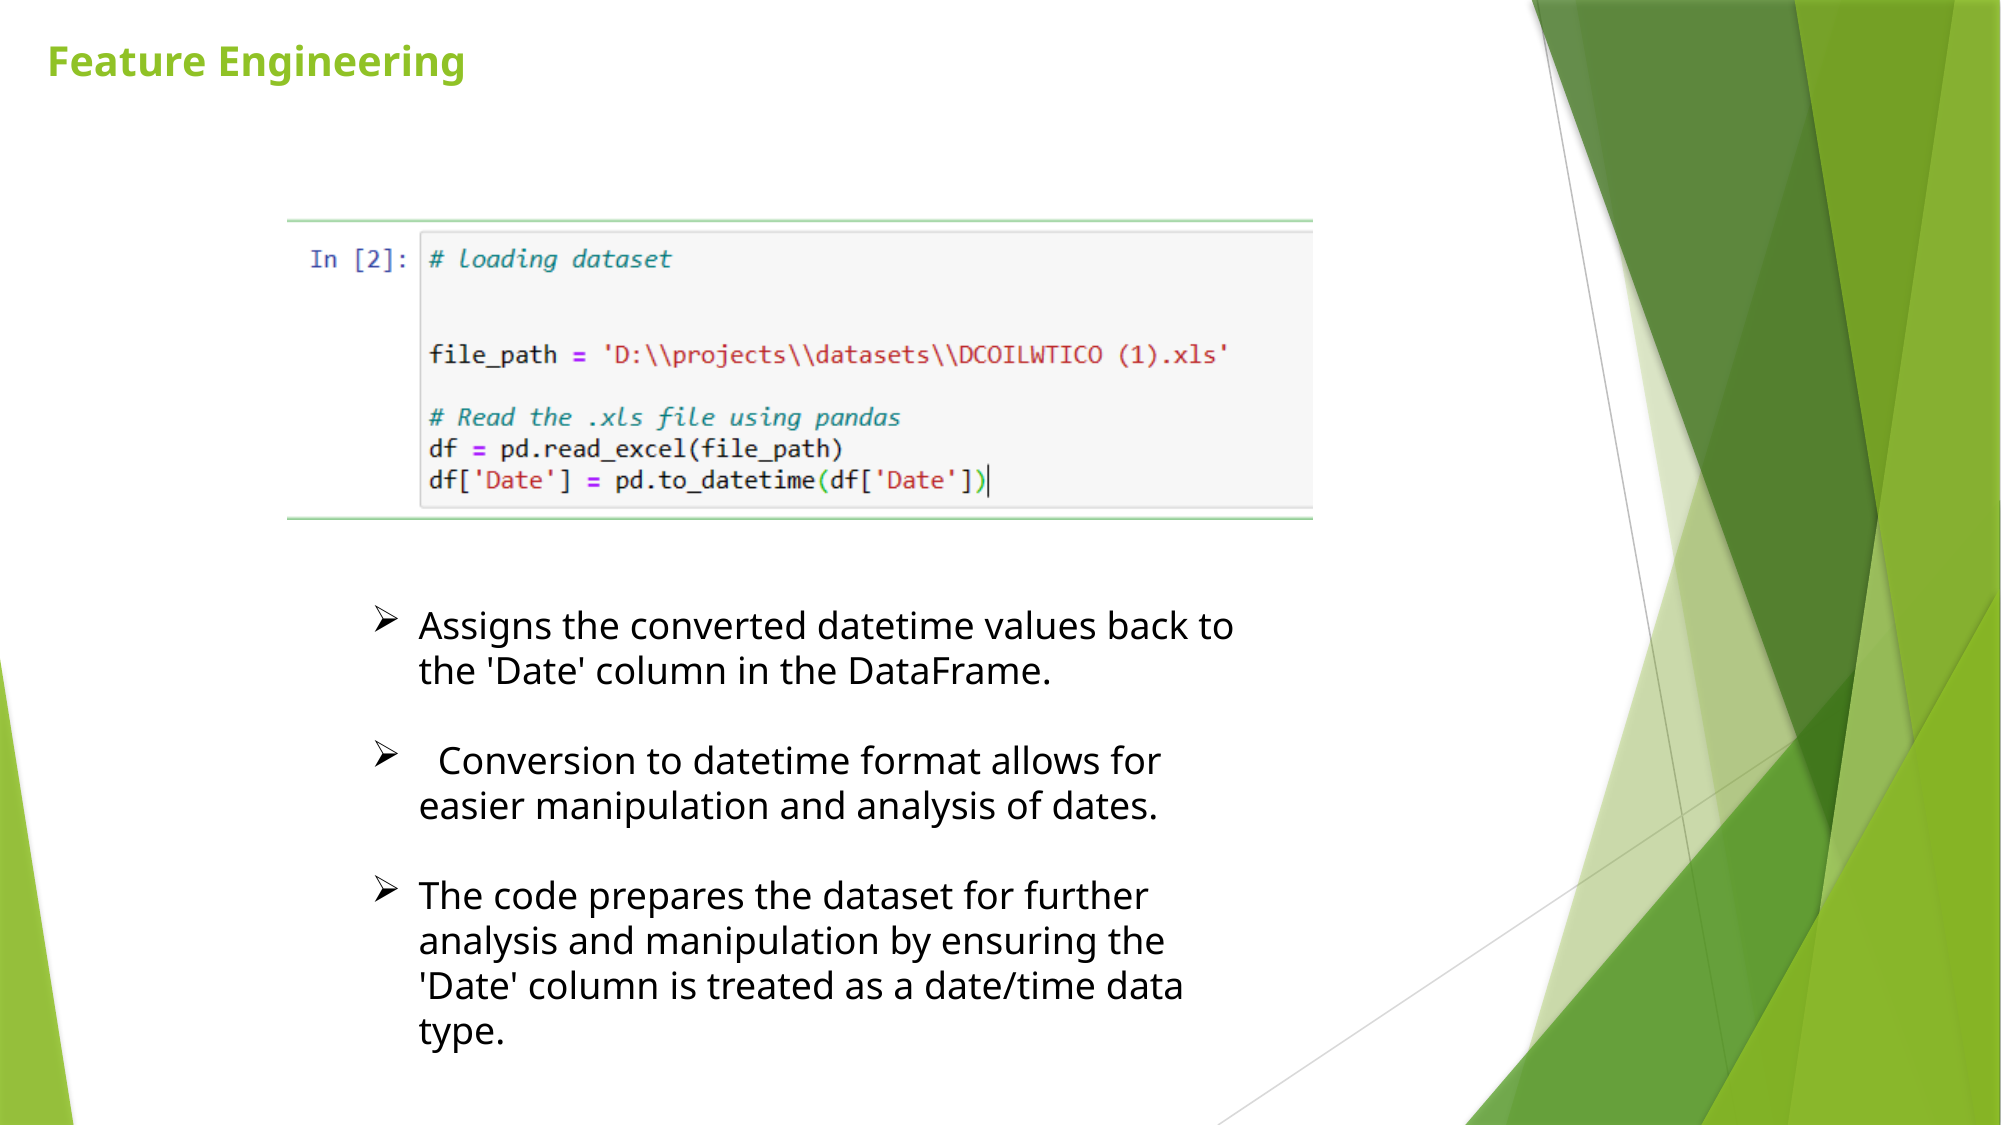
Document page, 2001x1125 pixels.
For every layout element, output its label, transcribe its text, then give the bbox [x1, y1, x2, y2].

picture [286, 215, 1314, 521]
title Feature Engineering [31, 27, 842, 142]
text_box Assigns the converted datetime values back to the 'Date' column in the DataFrame. Conversion to datetime format allows for easier manipulation and analysis of dates. The code prepares the dataset for further analysis and manipulation by ensuring the 'Date' column is treated as a date/time data type. [356, 594, 1291, 1104]
